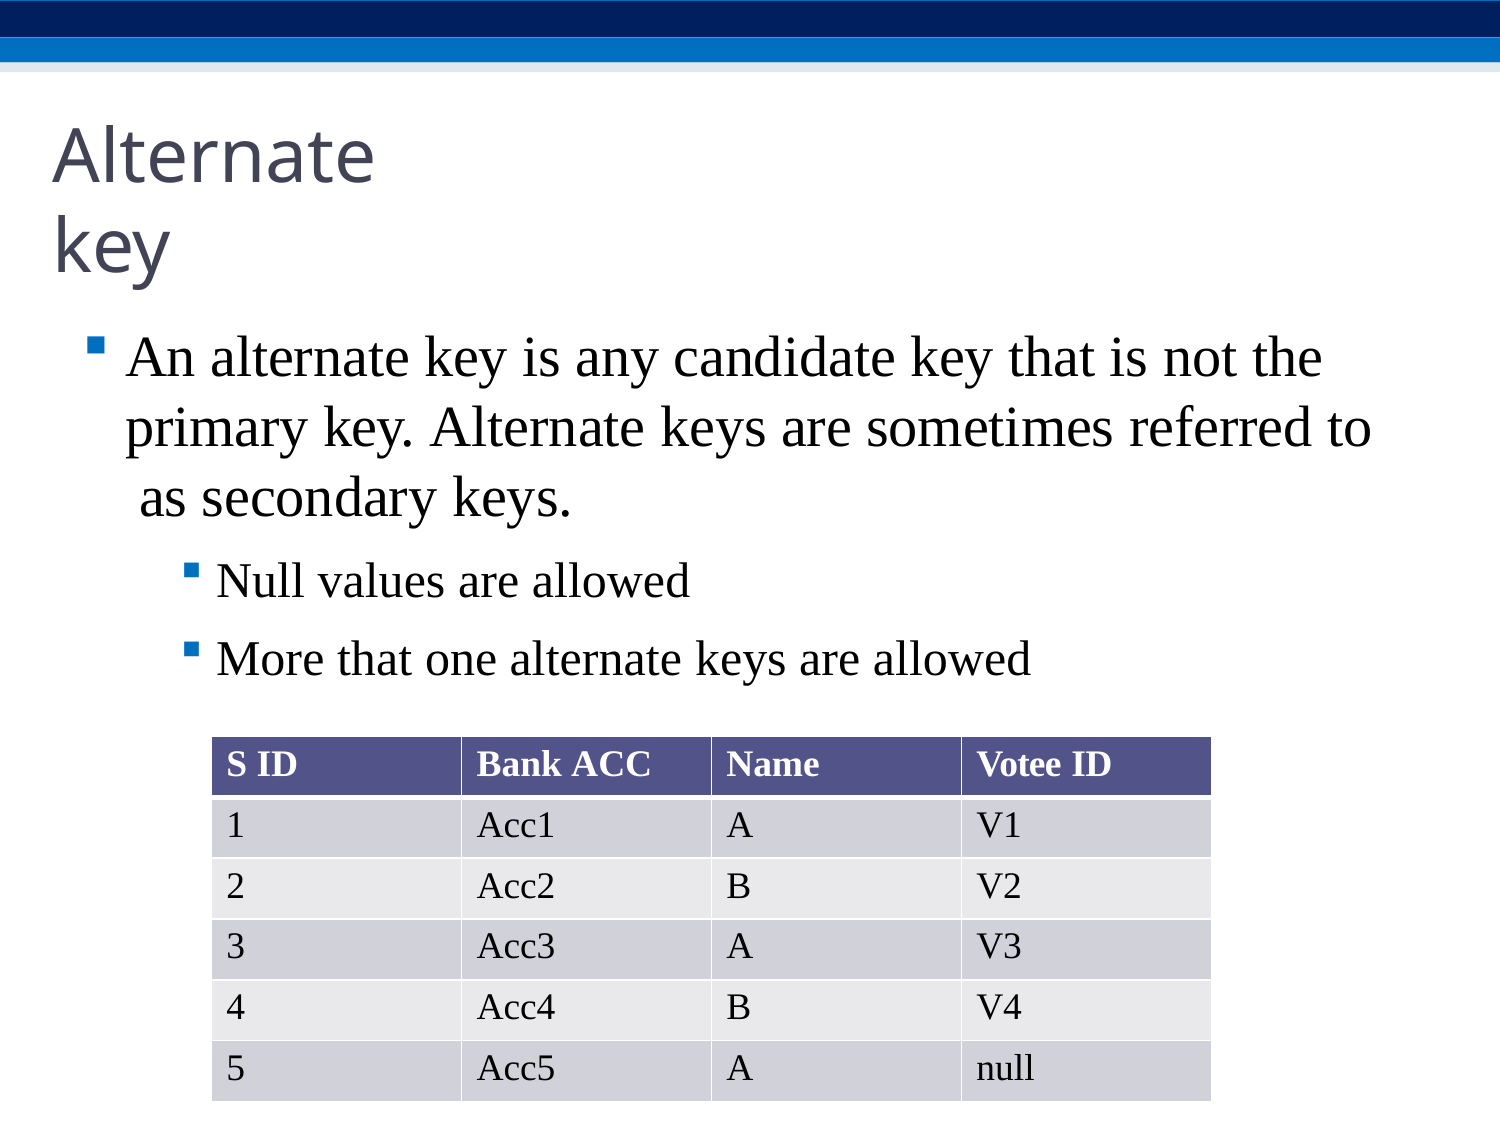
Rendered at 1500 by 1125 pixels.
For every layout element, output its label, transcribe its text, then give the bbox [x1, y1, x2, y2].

table_header S ID [212, 737, 461, 795]
table_cell V3 [962, 920, 1211, 979]
table_header Bank ACC [462, 737, 711, 795]
table_cell V4 [962, 981, 1211, 1040]
table_header Name [712, 737, 961, 795]
table_cell null [962, 1041, 1211, 1101]
table_cell Acc5 [462, 1041, 711, 1101]
table_cell Acc3 [462, 920, 711, 979]
table_cell 1 [212, 800, 461, 857]
table_header Votee ID [962, 737, 1211, 795]
table_cell 4 [212, 981, 461, 1040]
table_cell B [712, 859, 961, 918]
table_cell 2 [212, 859, 461, 918]
table_cell B [712, 981, 961, 1040]
table_cell A [712, 920, 961, 979]
text_box An alternate key is any candidate key that is not the primary key. Alternate keys are sometimes referred to as secondary keys. Null values are allowed More that one alternate keys are allowed [80, 316, 1379, 686]
table_cell V2 [962, 859, 1211, 918]
table_cell V1 [962, 800, 1211, 857]
table_cell A [712, 1041, 961, 1101]
table_cell Acc1 [462, 800, 711, 857]
title Alternate key [50, 105, 491, 296]
table_cell Acc4 [462, 981, 711, 1040]
table_cell 3 [212, 920, 461, 979]
table_cell Acc2 [462, 859, 711, 918]
table_cell 5 [212, 1041, 461, 1101]
table_cell A [712, 800, 961, 857]
